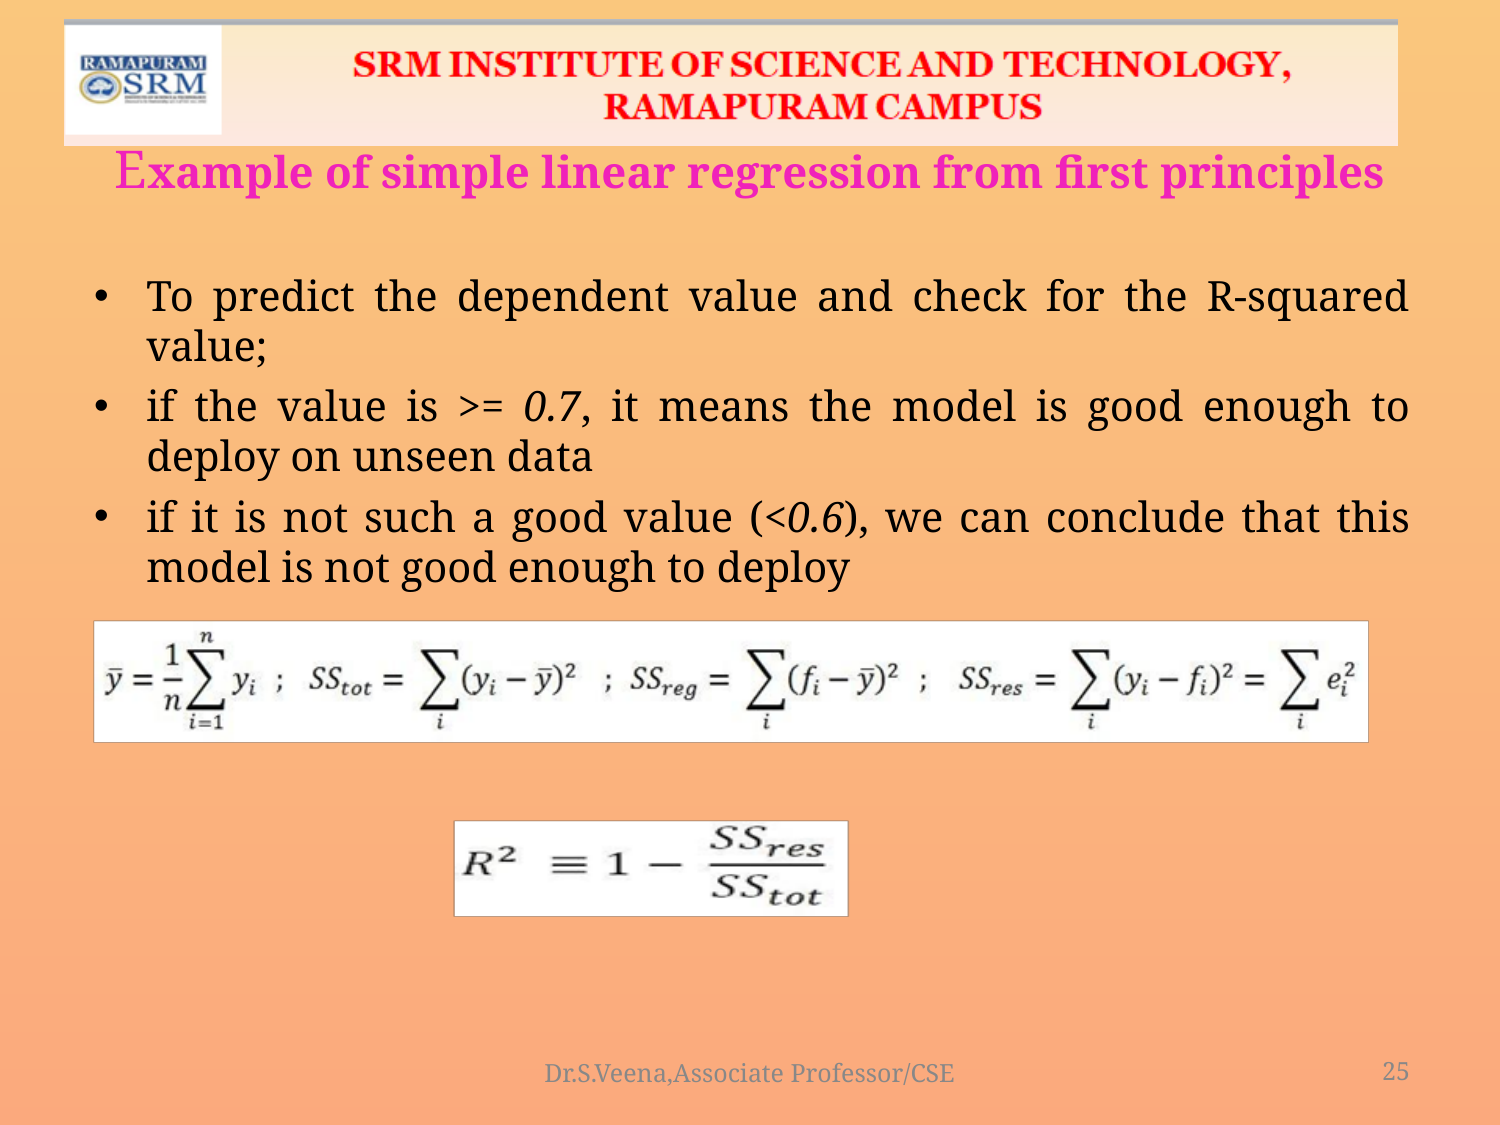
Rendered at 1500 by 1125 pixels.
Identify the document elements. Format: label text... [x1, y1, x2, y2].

picture [91, 618, 1372, 746]
picture [64, 18, 1398, 146]
footer Dr.S.Veena,Associate Professor/CSE [512, 1042, 988, 1103]
slide_number ‹#› [1074, 1042, 1425, 1103]
picture [450, 817, 854, 920]
list To predict the dependent value and check for the R-squared value; if the value is >= 0.7, it means the model is good enough to deploy on unseen data if it is not such a good value (<0.6), we can conclude that this model is not good enough to deploy [75, 262, 1425, 1005]
title Example of simple linear regression from first principles [75, 101, 1425, 233]
